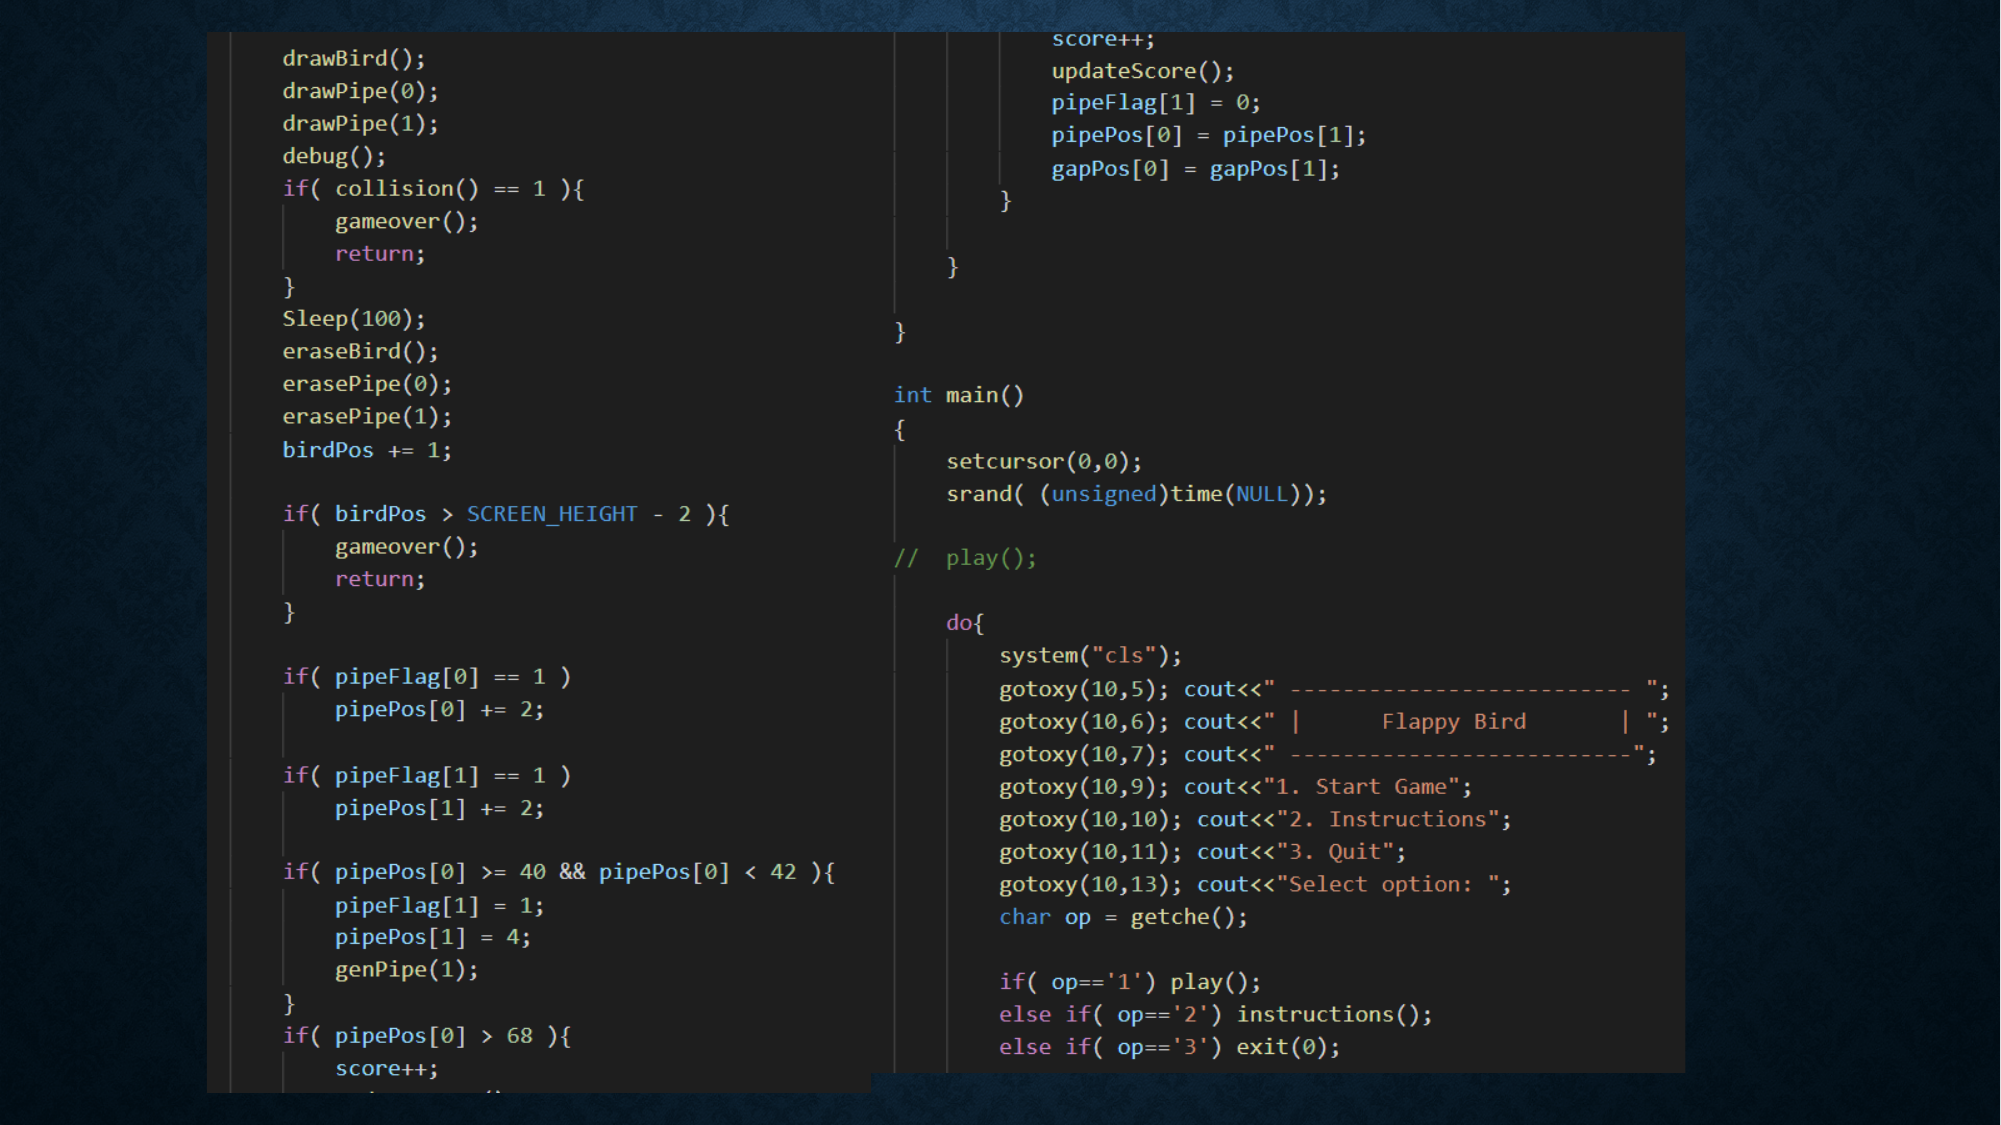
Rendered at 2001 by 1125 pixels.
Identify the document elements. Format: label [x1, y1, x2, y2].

picture [206, 31, 1686, 1094]
